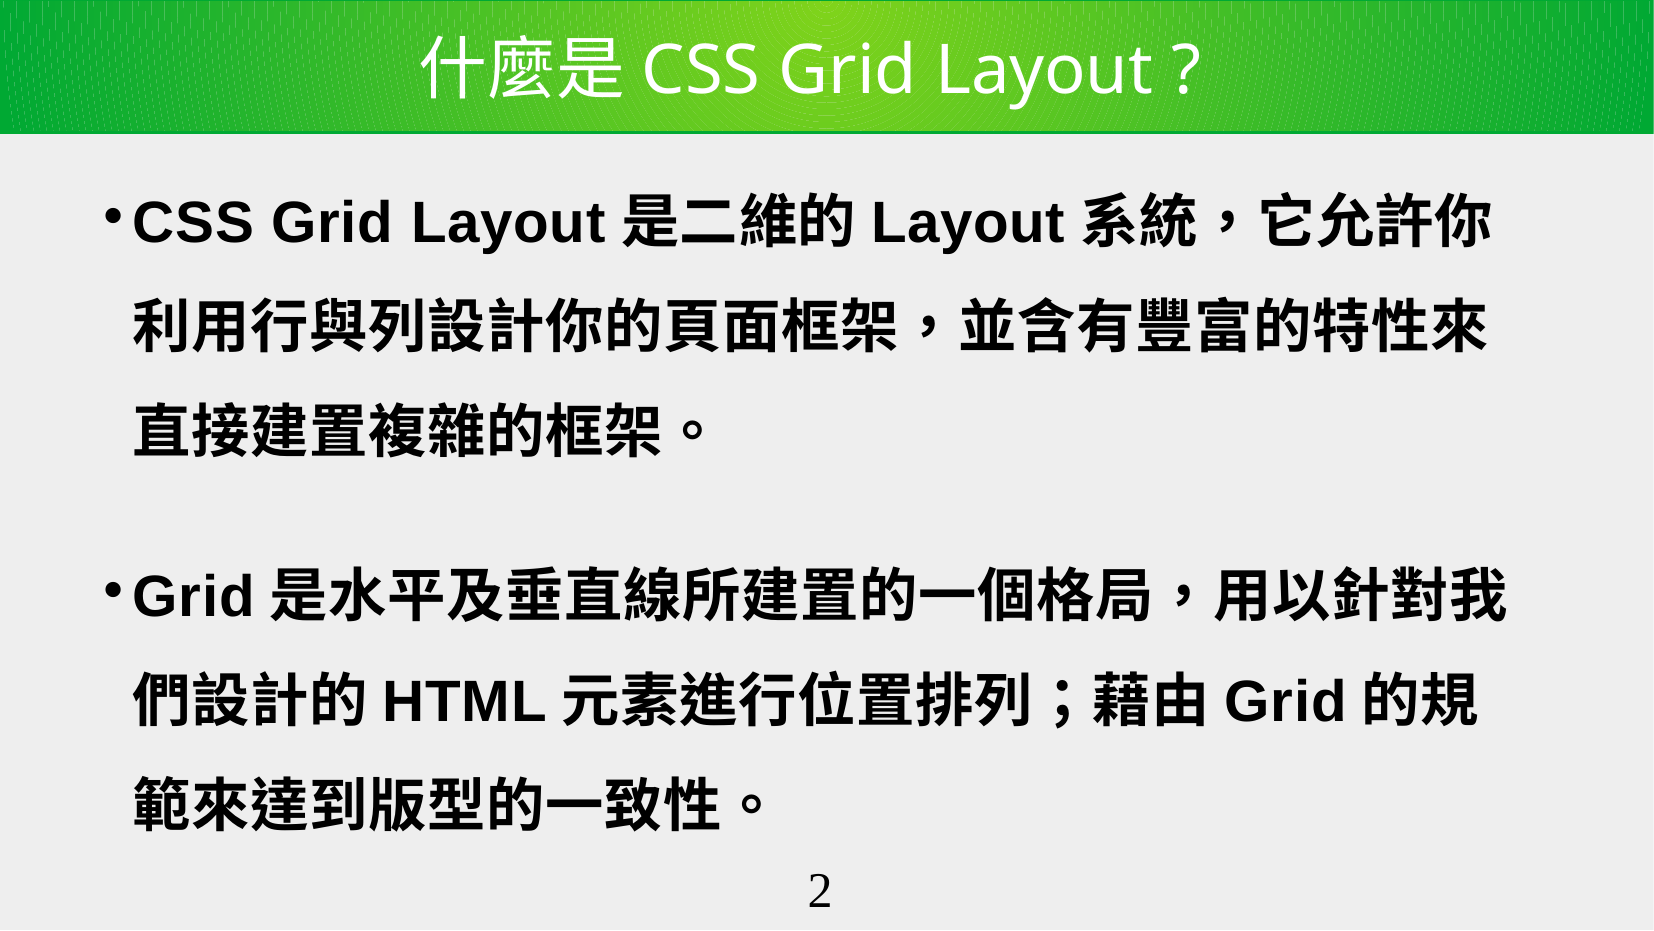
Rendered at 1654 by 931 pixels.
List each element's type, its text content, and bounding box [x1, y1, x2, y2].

text_box <編號> [590, 850, 1050, 921]
text_box CSS Grid Layout是二維的Layout系統，它允許你利用行與列設計你的頁面框架，並含有豐富的特性來直接建置複雜的框架。 Grid是水平及垂直線所建置的一個格局，用以針對我們設計的HTML元素進行位置排列；藉由Grid的規範來達到版型的一致性。 [88, 141, 1535, 877]
text_box 什麼是CSS Grid Layout ? [73, 14, 1565, 118]
